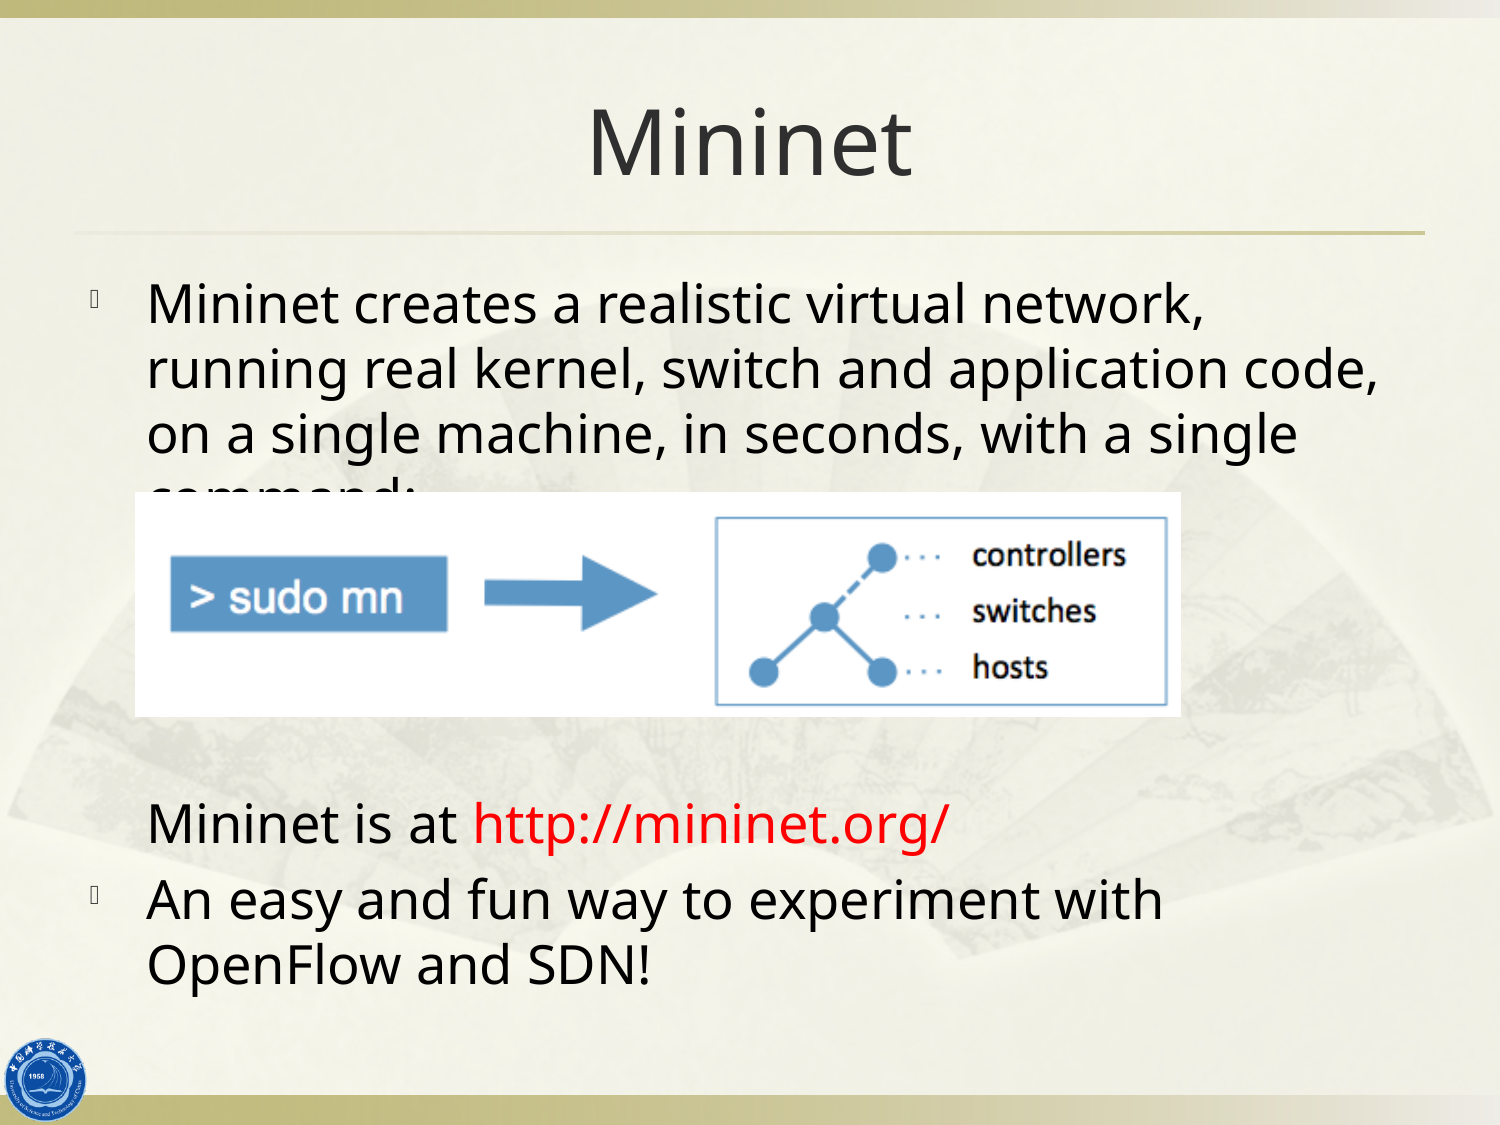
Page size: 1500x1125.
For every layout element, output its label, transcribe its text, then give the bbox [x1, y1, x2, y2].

picture [0, 1034, 90, 1125]
list Mininet creates a realistic virtual network, running real kernel, switch and application code, on a single machine, in seconds, with a single command: Mininet is at http://mininet.org/ An easy and fun way to experiment with OpenFlow and SDN! [75, 262, 1425, 1032]
picture [135, 491, 1181, 717]
title Mininet [75, 45, 1425, 233]
